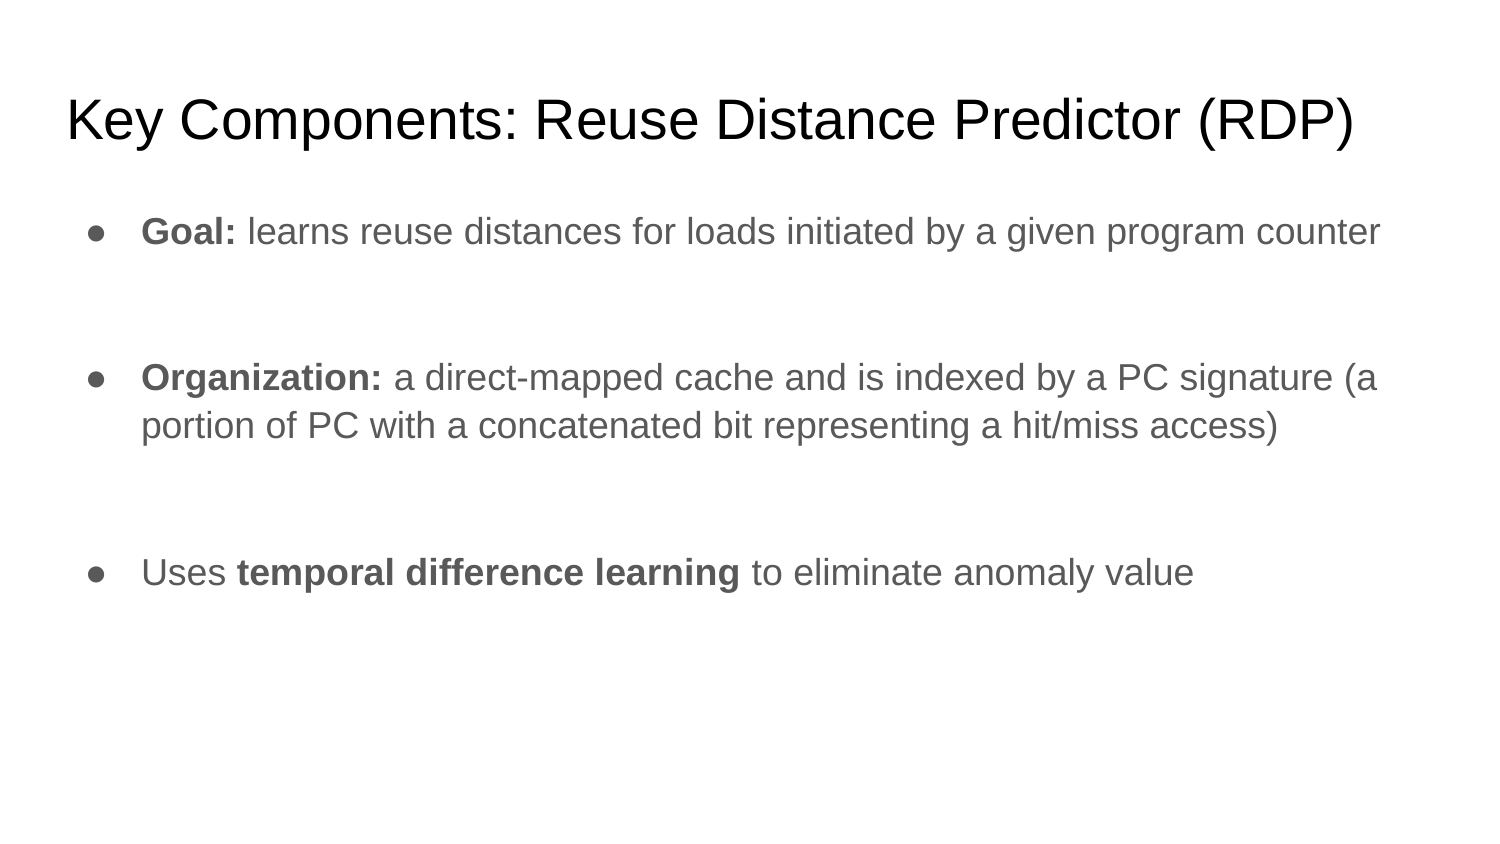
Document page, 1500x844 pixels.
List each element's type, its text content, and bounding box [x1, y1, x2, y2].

title Key Components: Reuse Distance Predictor (RDP) [51, 72, 1449, 167]
list Goal: learns reuse distances for loads initiated by a given program counter Organization: a direct-mapped cache and is indexed by a PC signature (a portion of PC with a concatenated bit representing a hit/miss access) Uses temporal difference learning to eliminate anomaly value [51, 189, 1449, 750]
